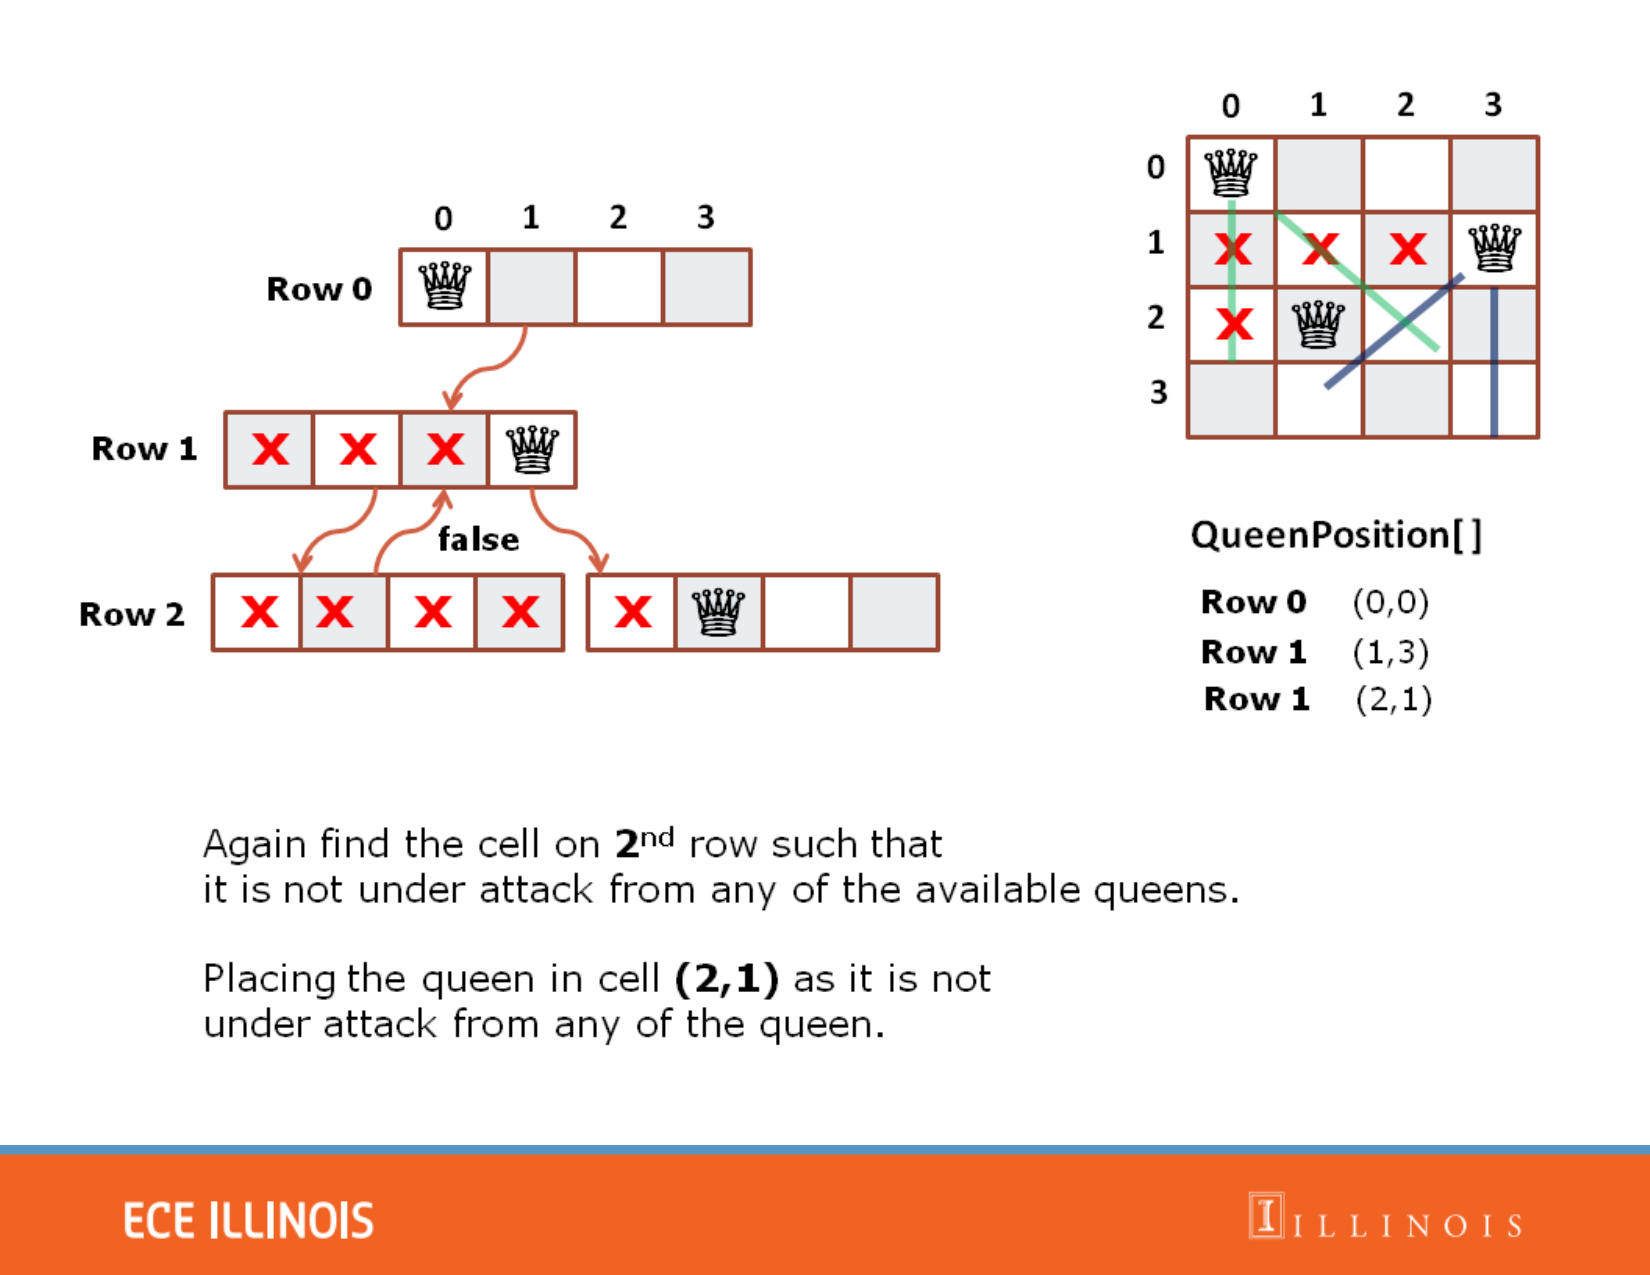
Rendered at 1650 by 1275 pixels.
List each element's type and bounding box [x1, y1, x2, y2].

picture [74, 74, 1576, 1089]
